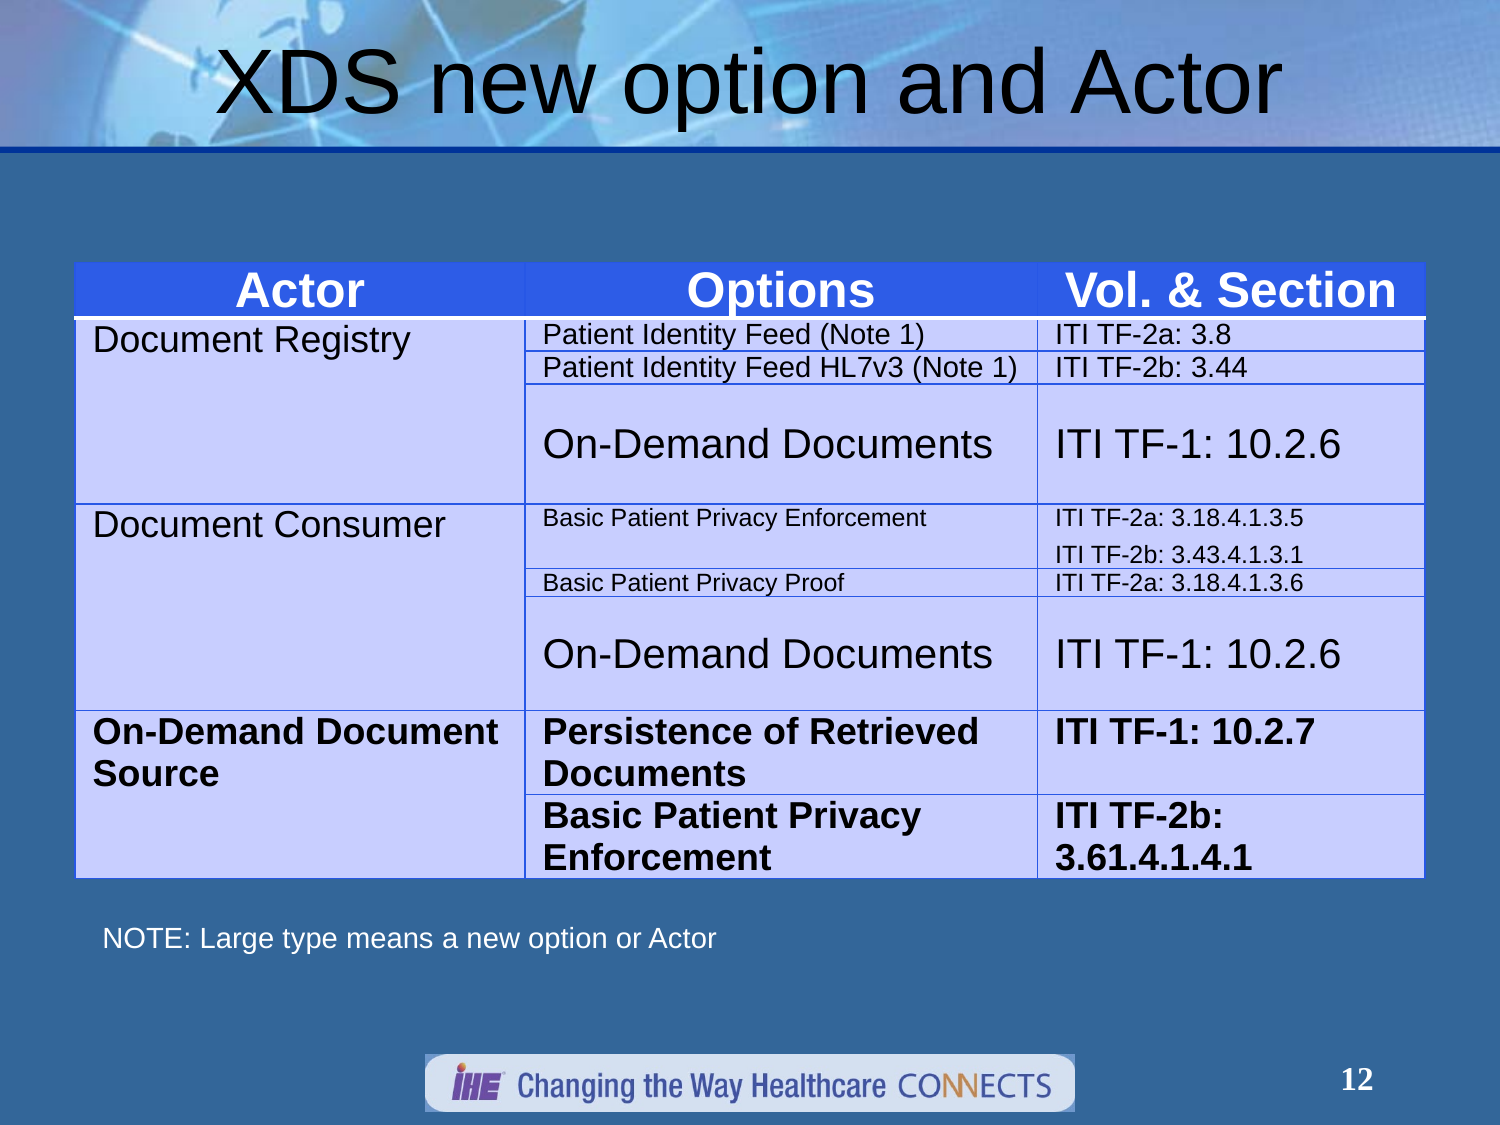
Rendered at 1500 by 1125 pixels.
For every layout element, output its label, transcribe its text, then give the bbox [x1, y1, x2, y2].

table_cell ITI TF-1: 10.2.6 [1038, 385, 1424, 503]
table_cell On-Demand Documents [526, 385, 1037, 503]
table_cell ITI TF-2b: 3.61.4.1.4.1 [1038, 795, 1424, 878]
slide_number 12 [1251, 1039, 1464, 1115]
picture [0, 0, 1500, 146]
table_cell ITI TF-2a: 3.8 [1038, 320, 1424, 350]
table_header Actor [76, 263, 524, 316]
table_cell Patient Identity Feed HL7v3 (Note 1) [526, 352, 1037, 383]
table_cell Basic Patient Privacy Enforcement [526, 795, 1037, 878]
table_cell Document Consumer [76, 505, 524, 710]
table_header Vol. & Section [1038, 263, 1424, 316]
table_cell Persistence of Retrieved Documents [526, 711, 1037, 794]
table_cell Basic Patient Privacy Proof [526, 569, 1037, 596]
table_cell On-Demand Documents [526, 597, 1037, 710]
picture [425, 1054, 1075, 1112]
table_cell ITI TF-2a: 3.18.4.1.3.6 [1038, 569, 1424, 596]
table_cell On-Demand Document Source [76, 711, 524, 878]
table_cell Patient Identity Feed (Note 1) [526, 320, 1037, 350]
title XDS new option and Actor [112, 6, 1388, 148]
table_cell ITI TF-1: 10.2.7 [1038, 711, 1424, 794]
table_cell Document Registry [76, 320, 524, 503]
table_cell ITI TF-1: 10.2.6 [1038, 597, 1424, 710]
table_cell Basic Patient Privacy Enforcement [526, 505, 1037, 568]
table_header Options [526, 263, 1037, 316]
table_cell ITI TF-2a: 3.18.4.1.3.5 ITI TF-2b: 3.43.4.1.3.1 [1038, 505, 1424, 568]
table_cell ITI TF-2b: 3.44 [1038, 352, 1424, 383]
text_box NOTE: Large type means a new option or Actor [87, 912, 788, 963]
